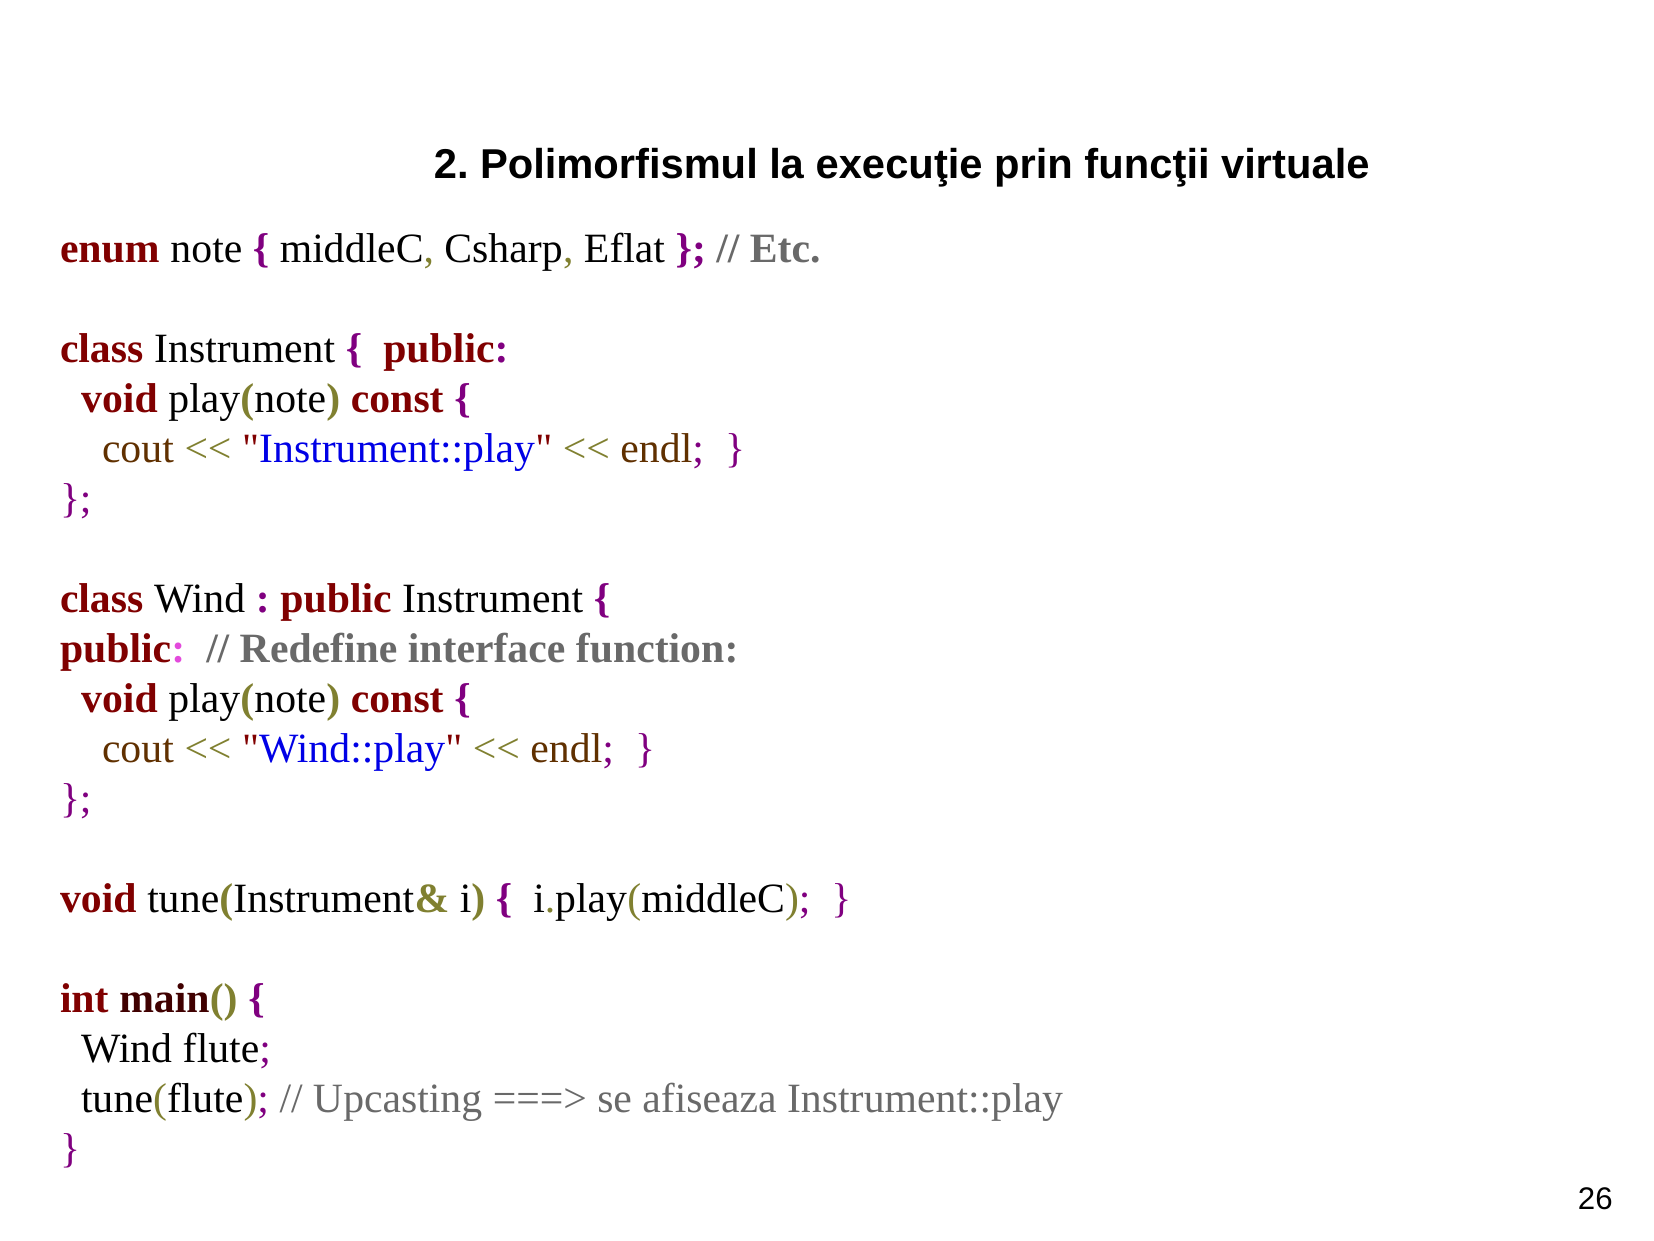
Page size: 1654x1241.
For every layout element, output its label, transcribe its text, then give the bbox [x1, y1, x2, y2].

text_box enum note { middleC, Csharp, Eflat }; // Etc. class Instrument { public: void play(note) const { cout << "Instrument::play" << endl; } }; class Wind : public Instrument { public: // Redefine interface function: void play(note) const { cout << "Wind::play" << endl; } }; void tune(Instrument& i) { i.play(middleC); } int main() { Wind flute; tune(flute); // Upcasting ===> se afiseaza Instrument::play } [45, 205, 1527, 1225]
text_box 2. Polimorfismul la execuţie prin funcţii virtuale [380, 135, 1423, 209]
text_box 26 [1527, 1158, 1630, 1225]
